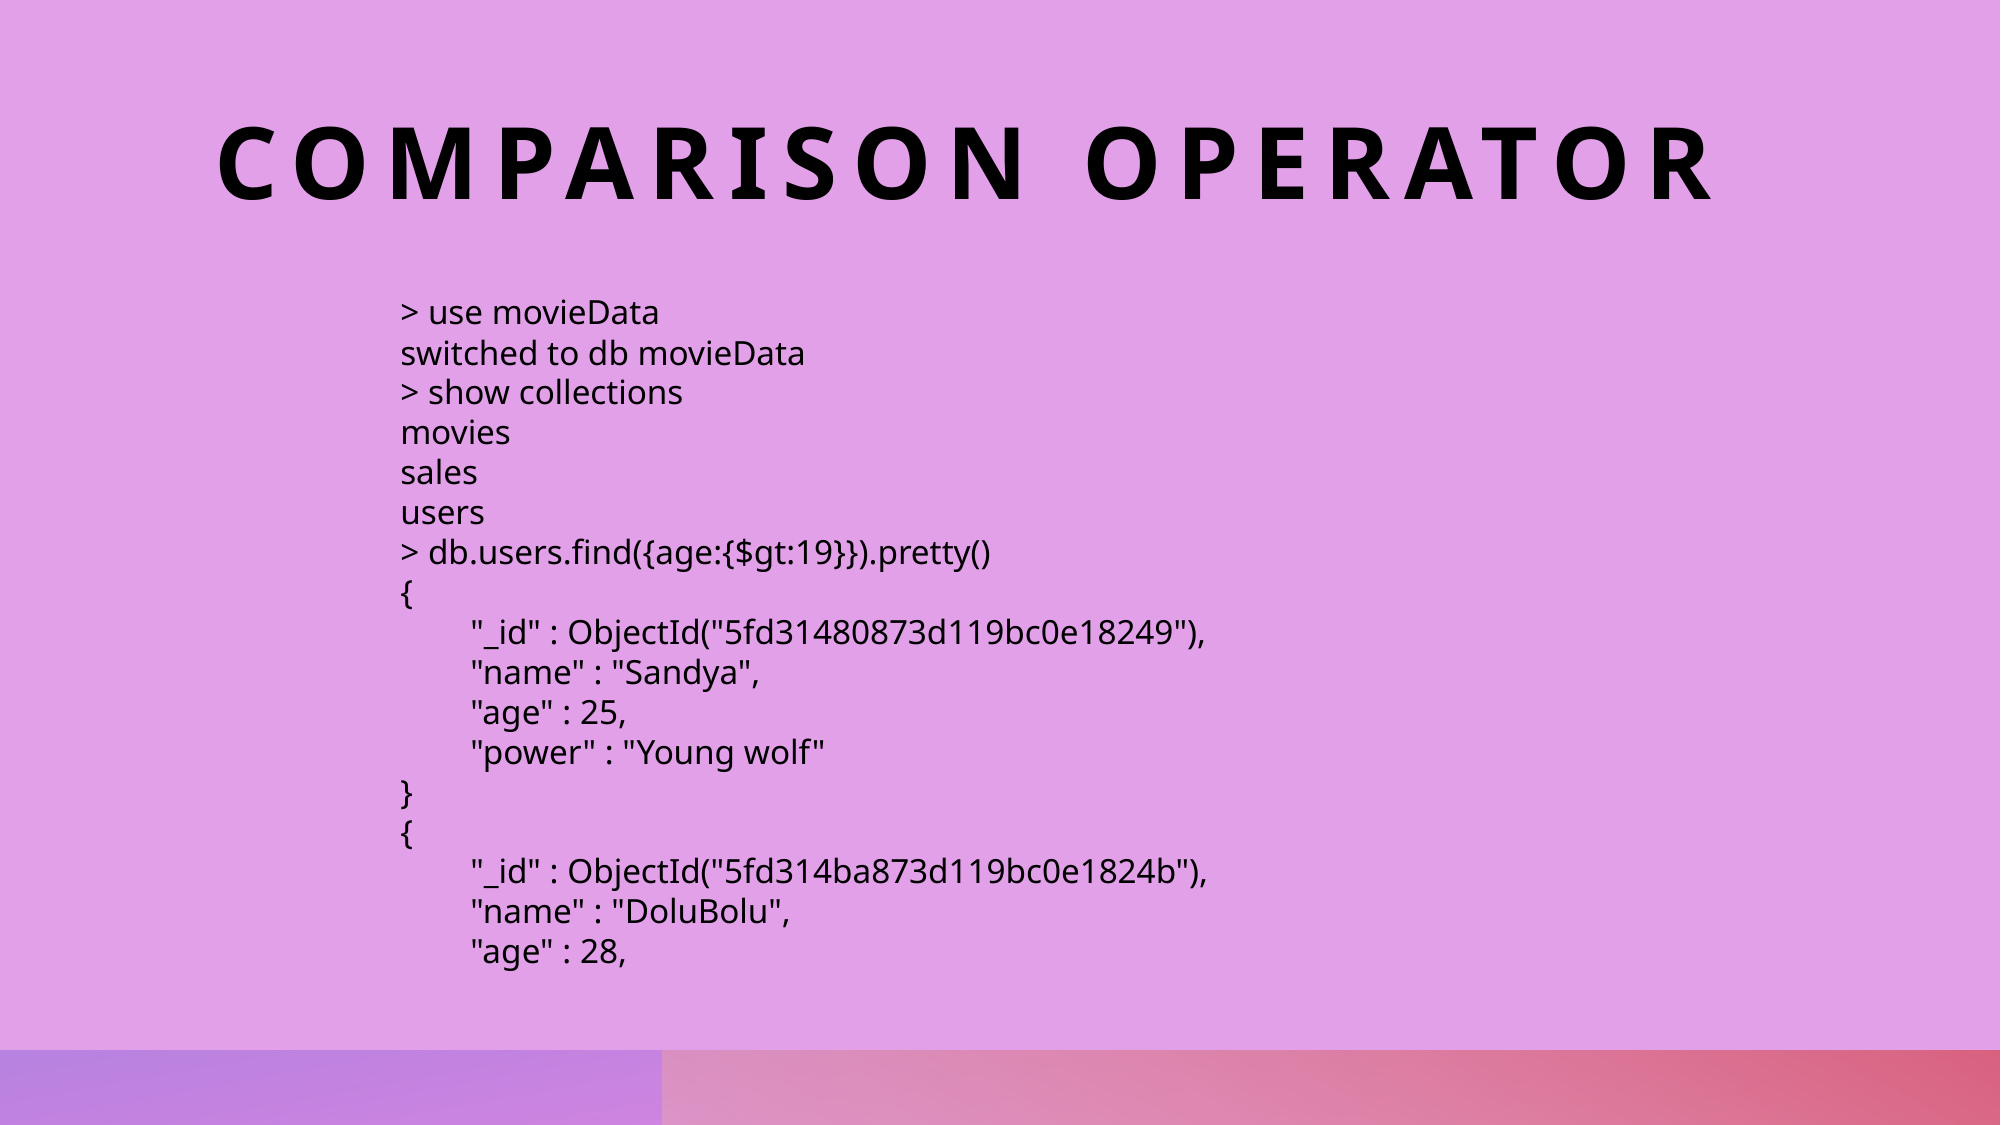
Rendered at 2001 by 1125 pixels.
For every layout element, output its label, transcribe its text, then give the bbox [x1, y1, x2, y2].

text_box > use movieData switched to db movieData > show collections movies sales users > db.users.find({age:{$gt:19}}).pretty() { "_id" : ObjectId("5fd31480873d119bc0e18249"), "name" : "Sandya", "age" : 25, "power" : "Young wolf" } { "_id" : ObjectId("5fd314ba873d119bc0e1824b"), "name" : "DoluBolu", "age" : 28, [385, 284, 1723, 978]
title COMPARISON OPERATOR [214, 58, 1895, 220]
